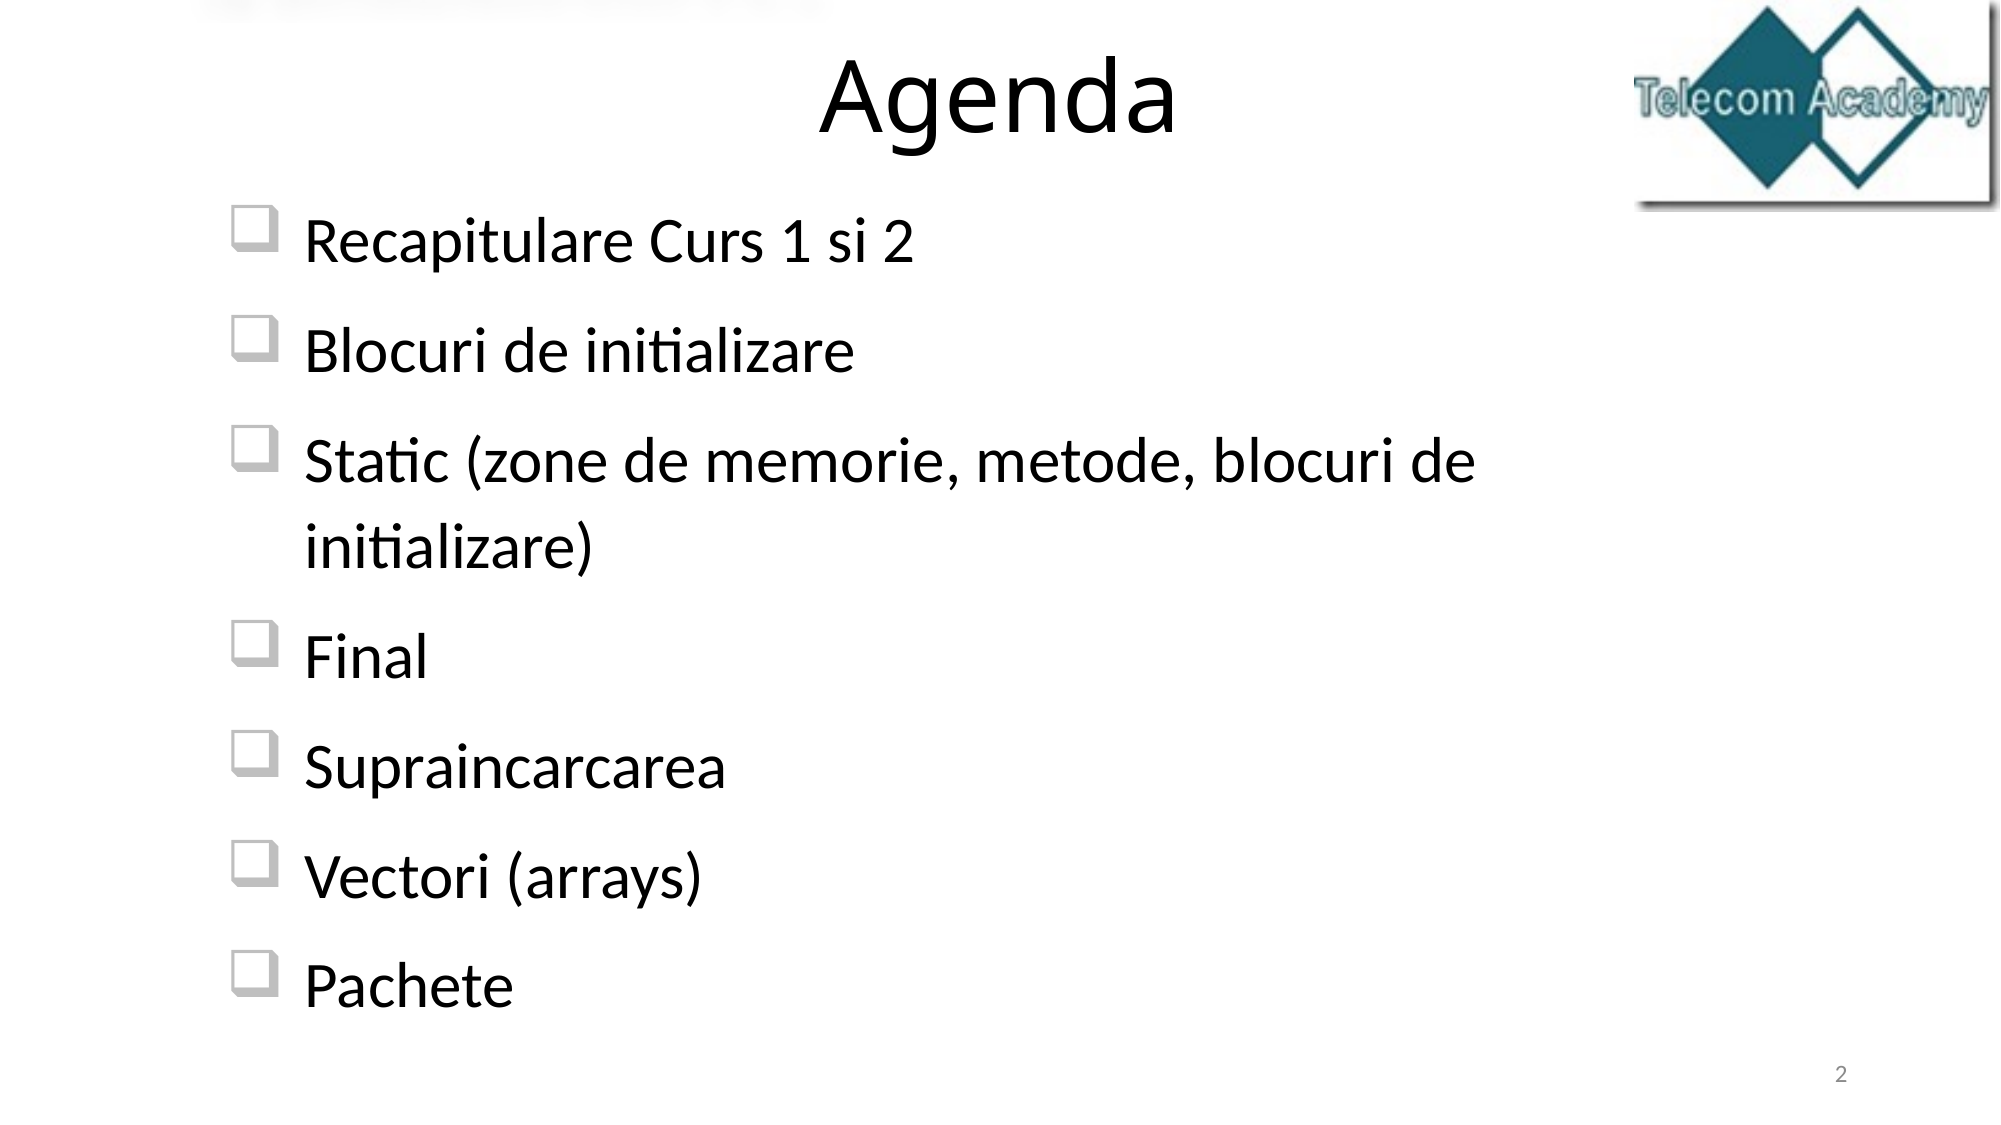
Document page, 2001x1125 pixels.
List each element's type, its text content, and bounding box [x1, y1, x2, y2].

title Agenda [324, 31, 1634, 169]
slide_number 2 [1412, 1042, 1863, 1103]
picture [1634, 0, 2000, 212]
list Recapitulare Curs 1 si 2 Blocuri de initializare Static (zone de memorie, metode, blocuri de initializare) Final Supraincarcarea Vectori (arrays) Pachete [211, 182, 1789, 1038]
